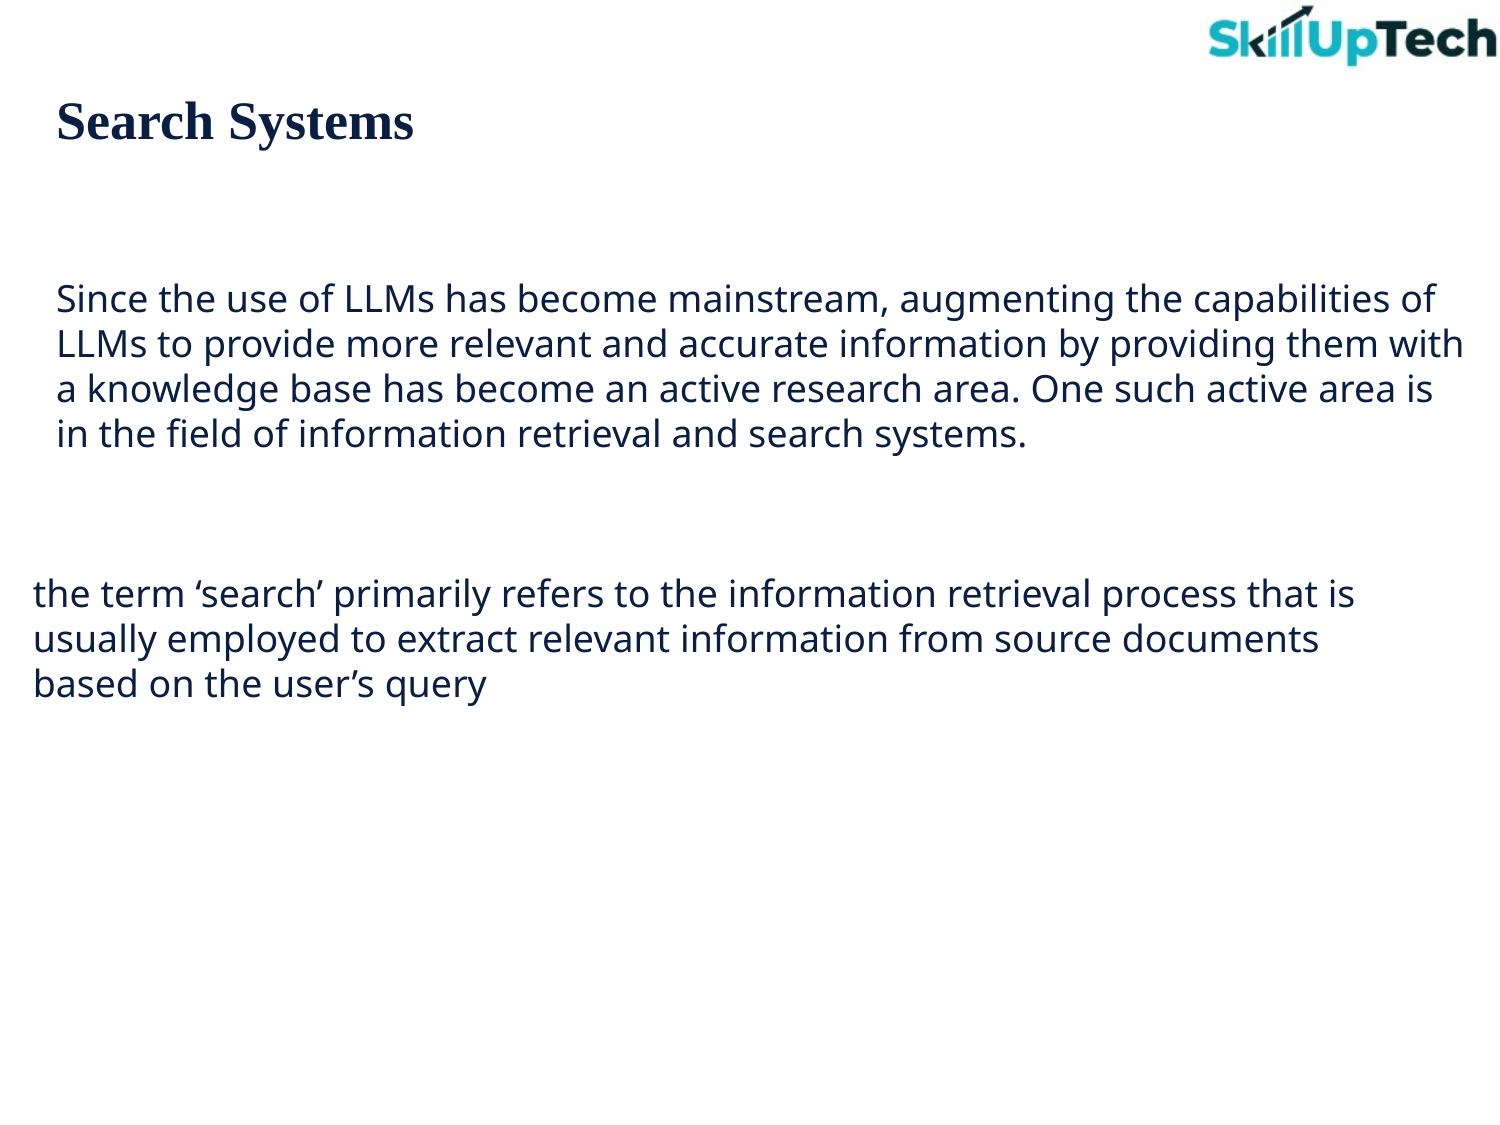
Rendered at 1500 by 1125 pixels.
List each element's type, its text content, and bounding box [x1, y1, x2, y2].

picture [1198, 0, 1500, 74]
text_box Search Systems [41, 78, 793, 158]
text_box the term ‘search’ primarily refers to the information retrieval process that is usually employed to extract relevant information from source documents based on the user’s query [18, 562, 1436, 713]
text_box Since the use of LLMs has become mainstream, augmenting the capabilities of LLMs to provide more relevant and accurate information by providing them with a knowledge base has become an active research area. One such active area is in the field of information retrieval and search systems. [41, 267, 1483, 462]
